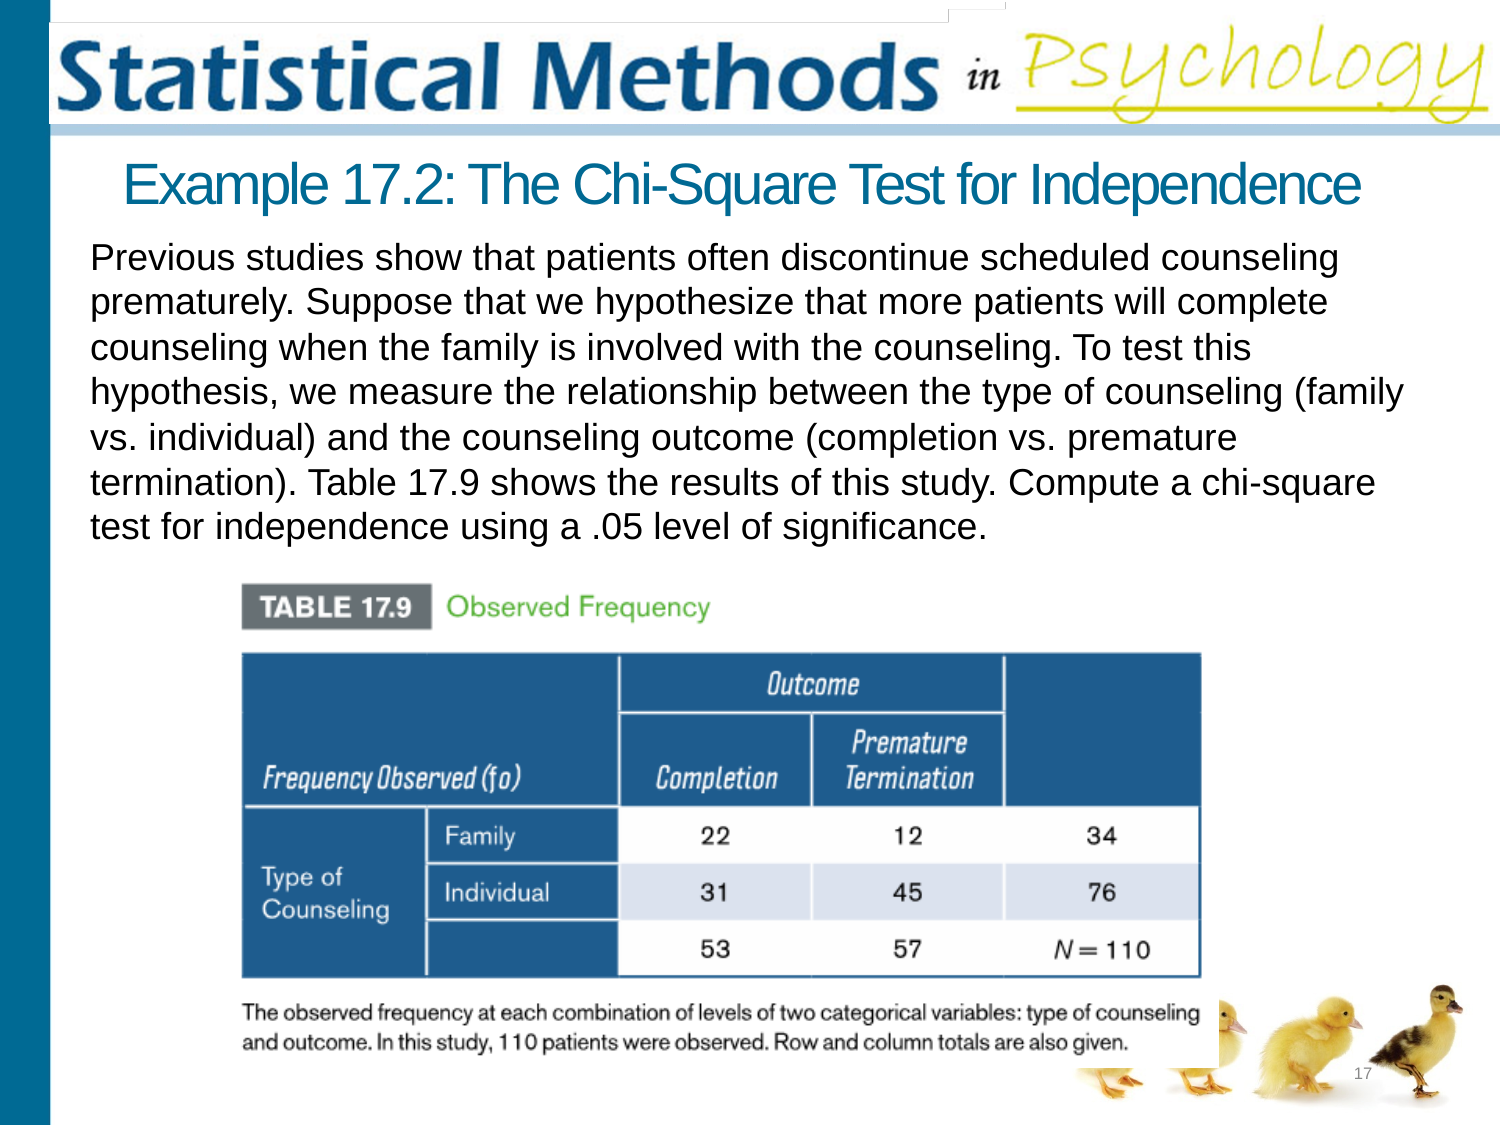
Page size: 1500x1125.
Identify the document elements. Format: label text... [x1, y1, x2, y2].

slide_number 17 [1325, 1042, 1388, 1103]
list Previous studies show that patients often discontinue scheduled counseling prematurely. Suppose that we hypothesize that more patients will complete counseling when the family is involved with the counseling. To test this hypothesis, we measure the relationship between the type of counseling (family vs. individual) and the counseling outcome (completion vs. premature termination). Table 17.9 shows the results of this study. Compute a chi-square test for independence using a .05 level of significance. [75, 224, 1450, 575]
picture [50, 0, 1500, 1125]
title Example 17.2: The Chi-Square Test for Independence [75, 112, 1425, 224]
